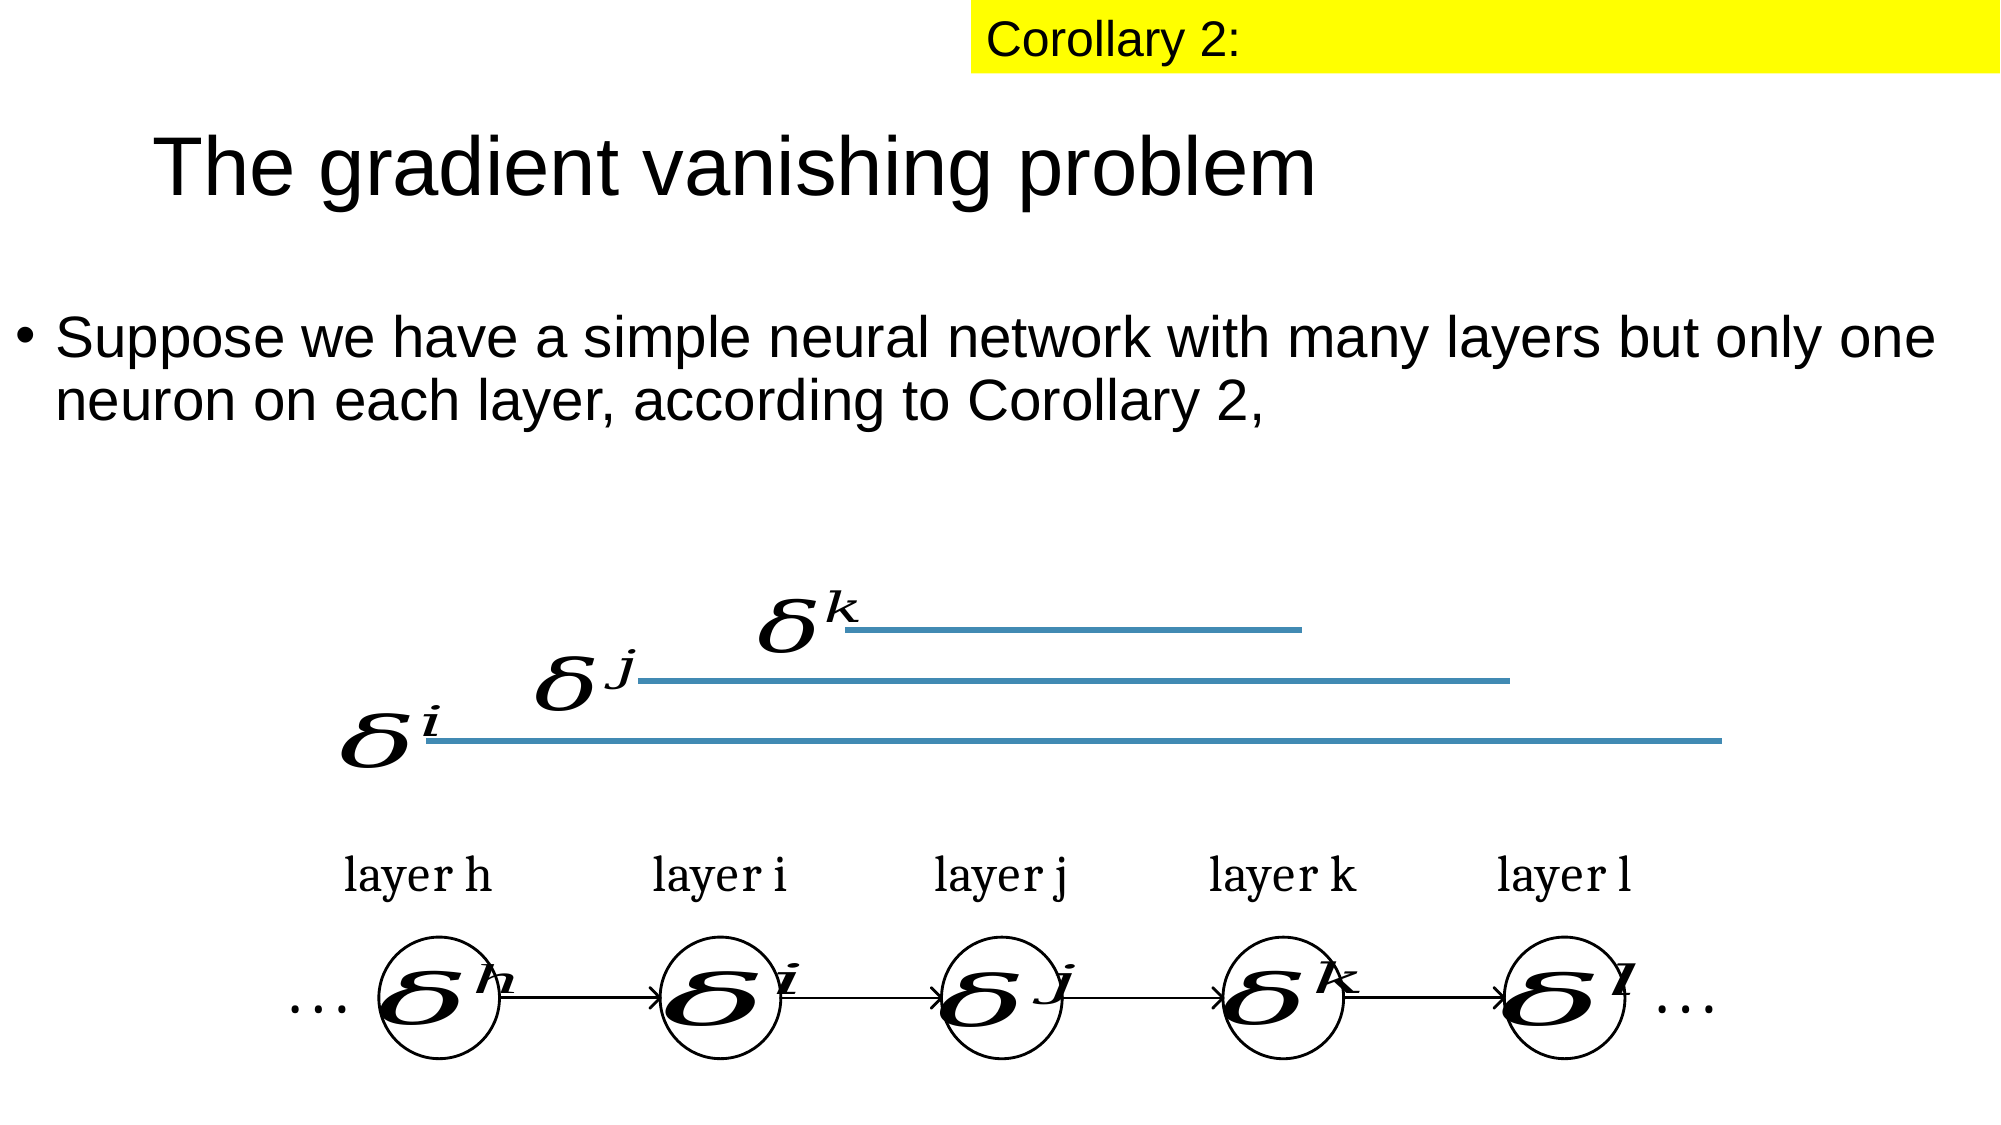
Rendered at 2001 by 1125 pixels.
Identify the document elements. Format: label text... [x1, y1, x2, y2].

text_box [259, 825, 1741, 1062]
title The gradient vanishing problem [137, 59, 1863, 278]
